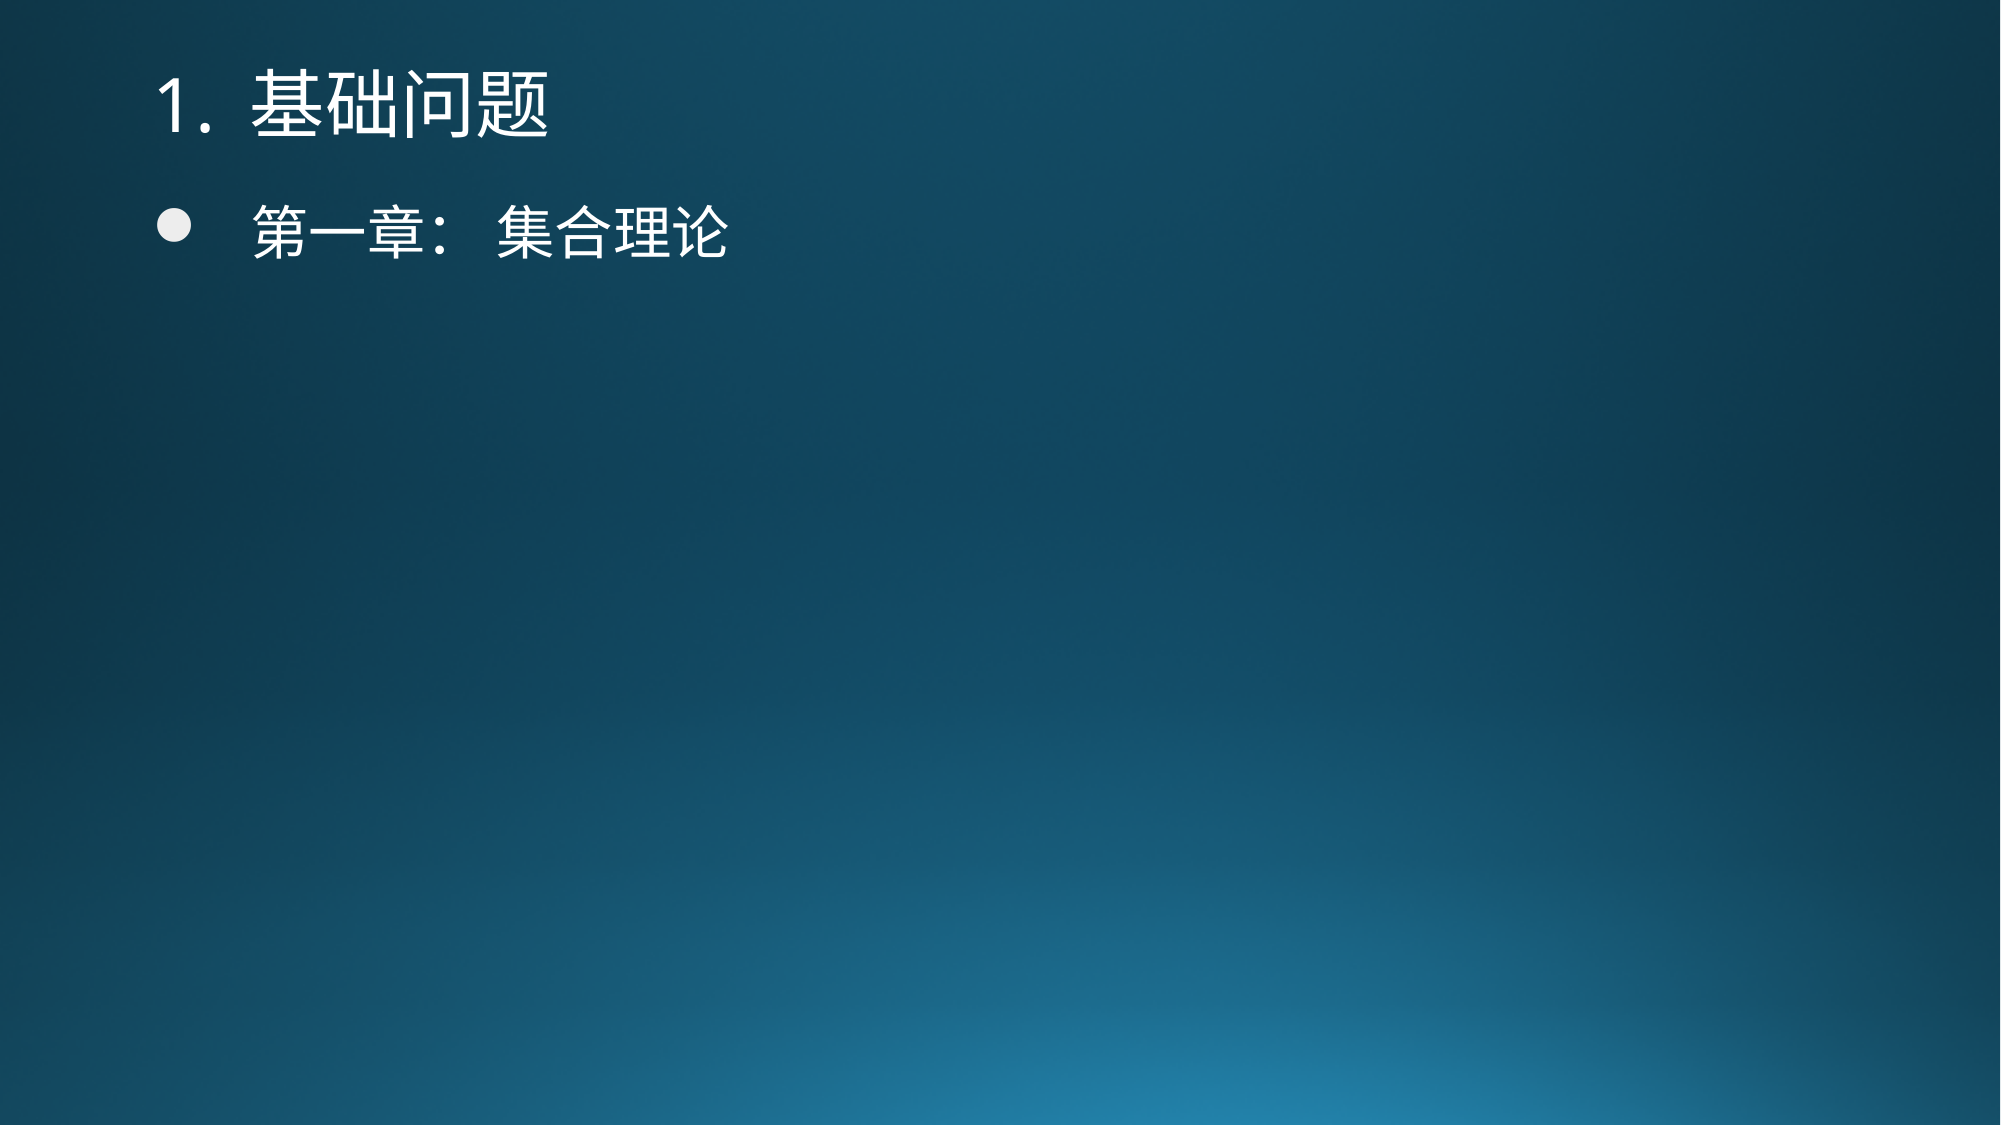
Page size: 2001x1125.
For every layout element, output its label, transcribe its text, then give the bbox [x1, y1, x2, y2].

list 第一章： 集合理论 [137, 197, 1907, 1014]
title 1. 基础问题 [137, 59, 1863, 157]
picture [0, 0, 2001, 1125]
